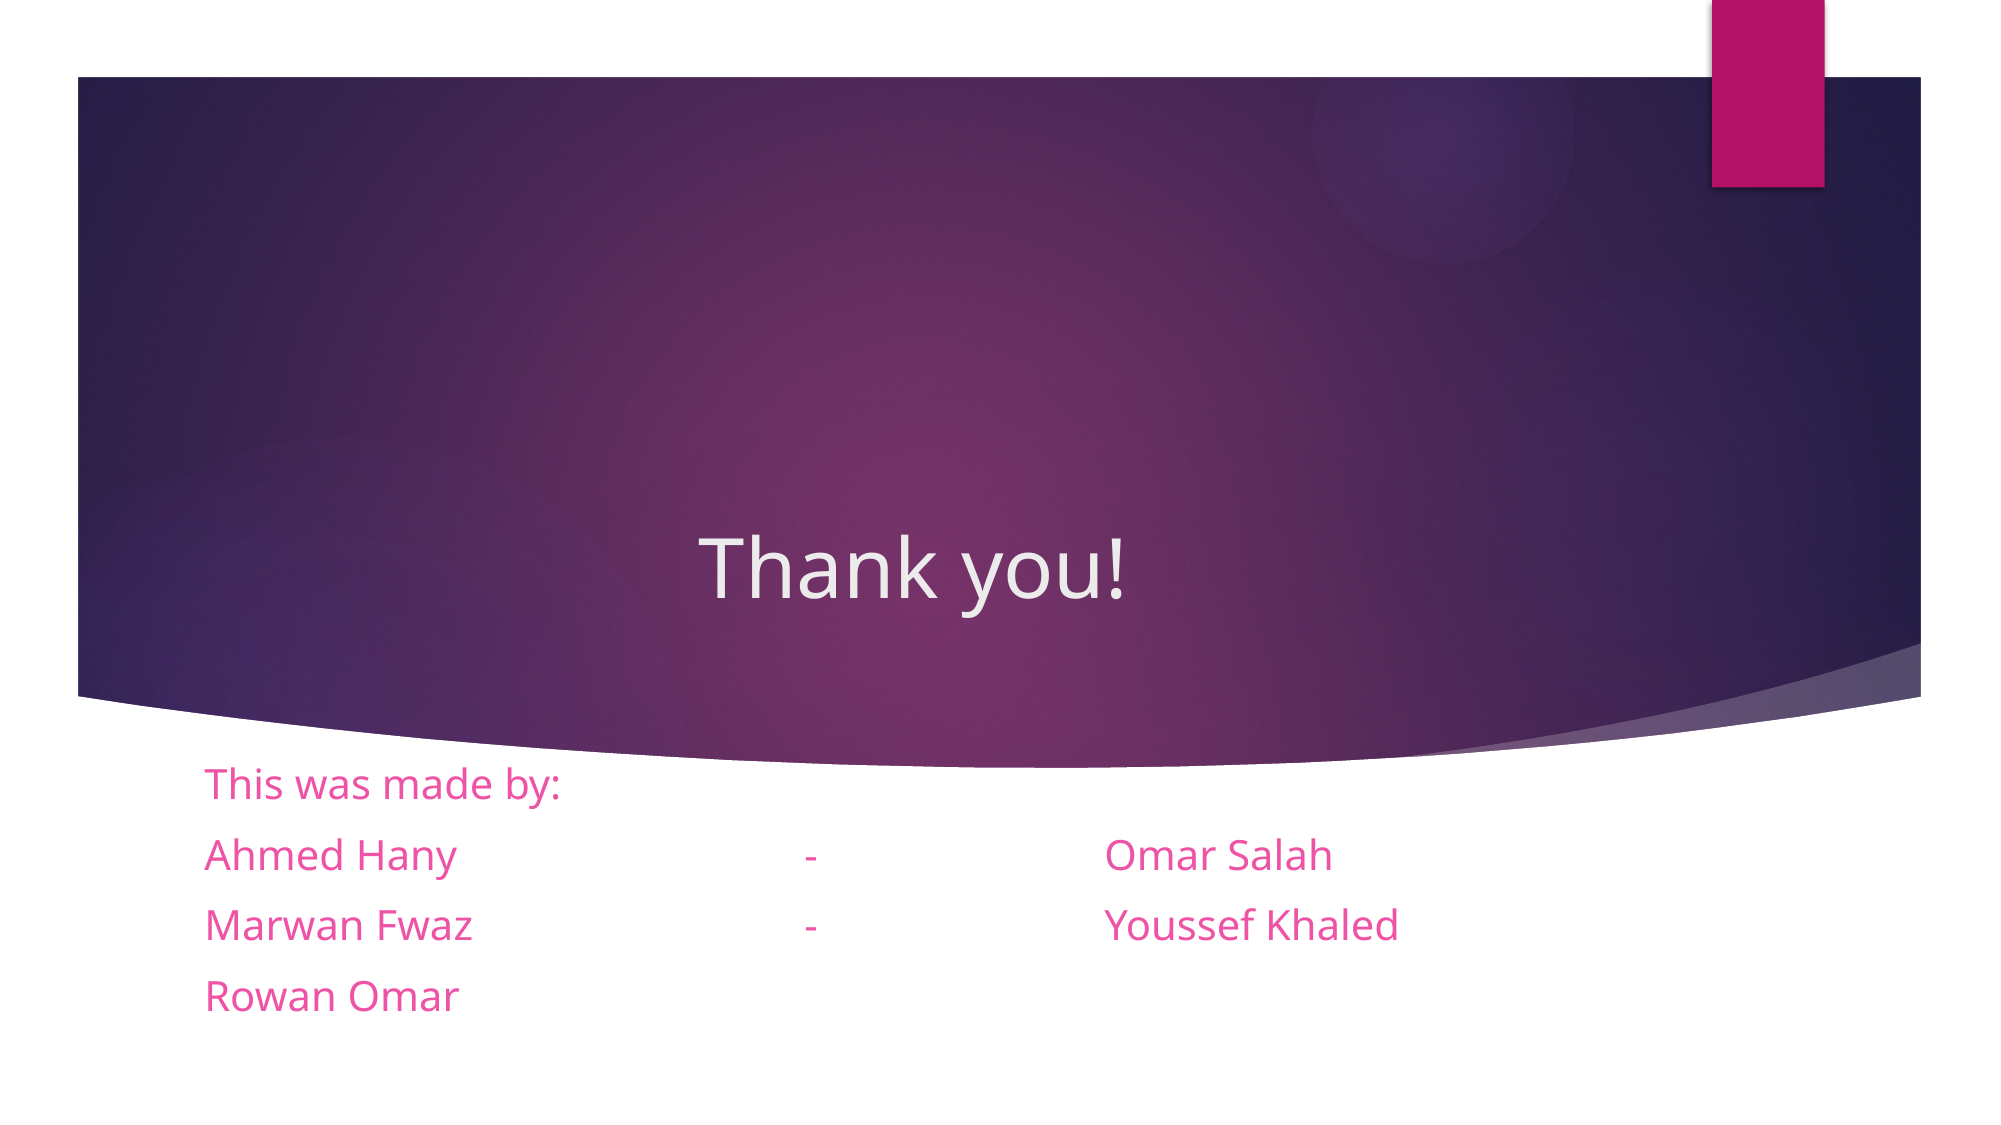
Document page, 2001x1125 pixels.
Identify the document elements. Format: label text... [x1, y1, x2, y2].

title Thank you! [189, 388, 1638, 624]
list This was made by: Ahmed Hany - Omar Salah Marwan Fwaz - Youssef Khaled Rowan Omar [189, 750, 1638, 1039]
